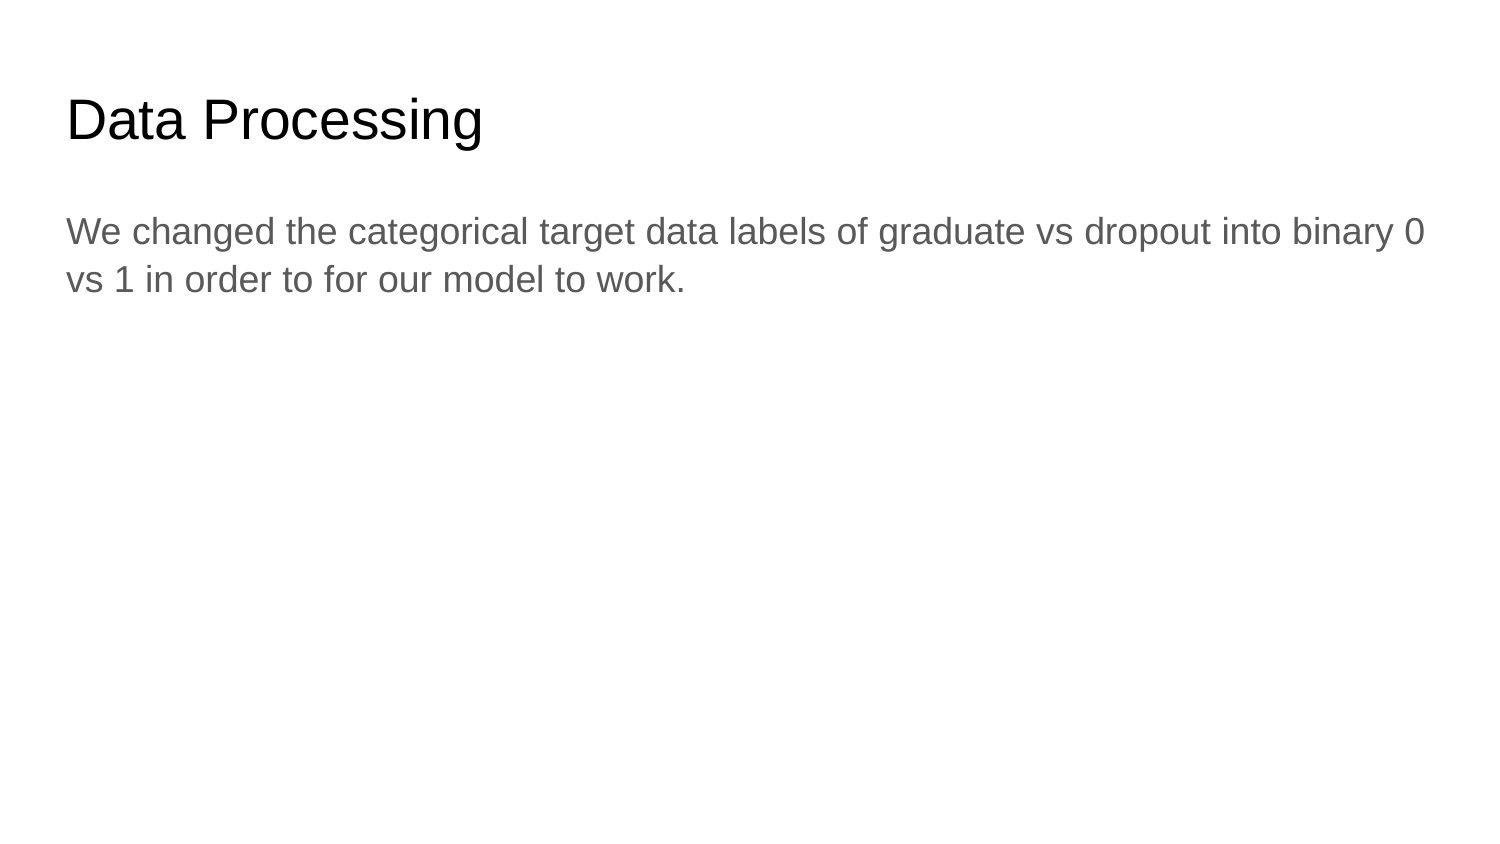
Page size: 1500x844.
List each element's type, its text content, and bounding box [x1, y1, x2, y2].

list We changed the categorical target data labels of graduate vs dropout into binary 0 vs 1 in order to for our model to work. [51, 189, 1449, 750]
title Data Processing [51, 72, 1449, 167]
